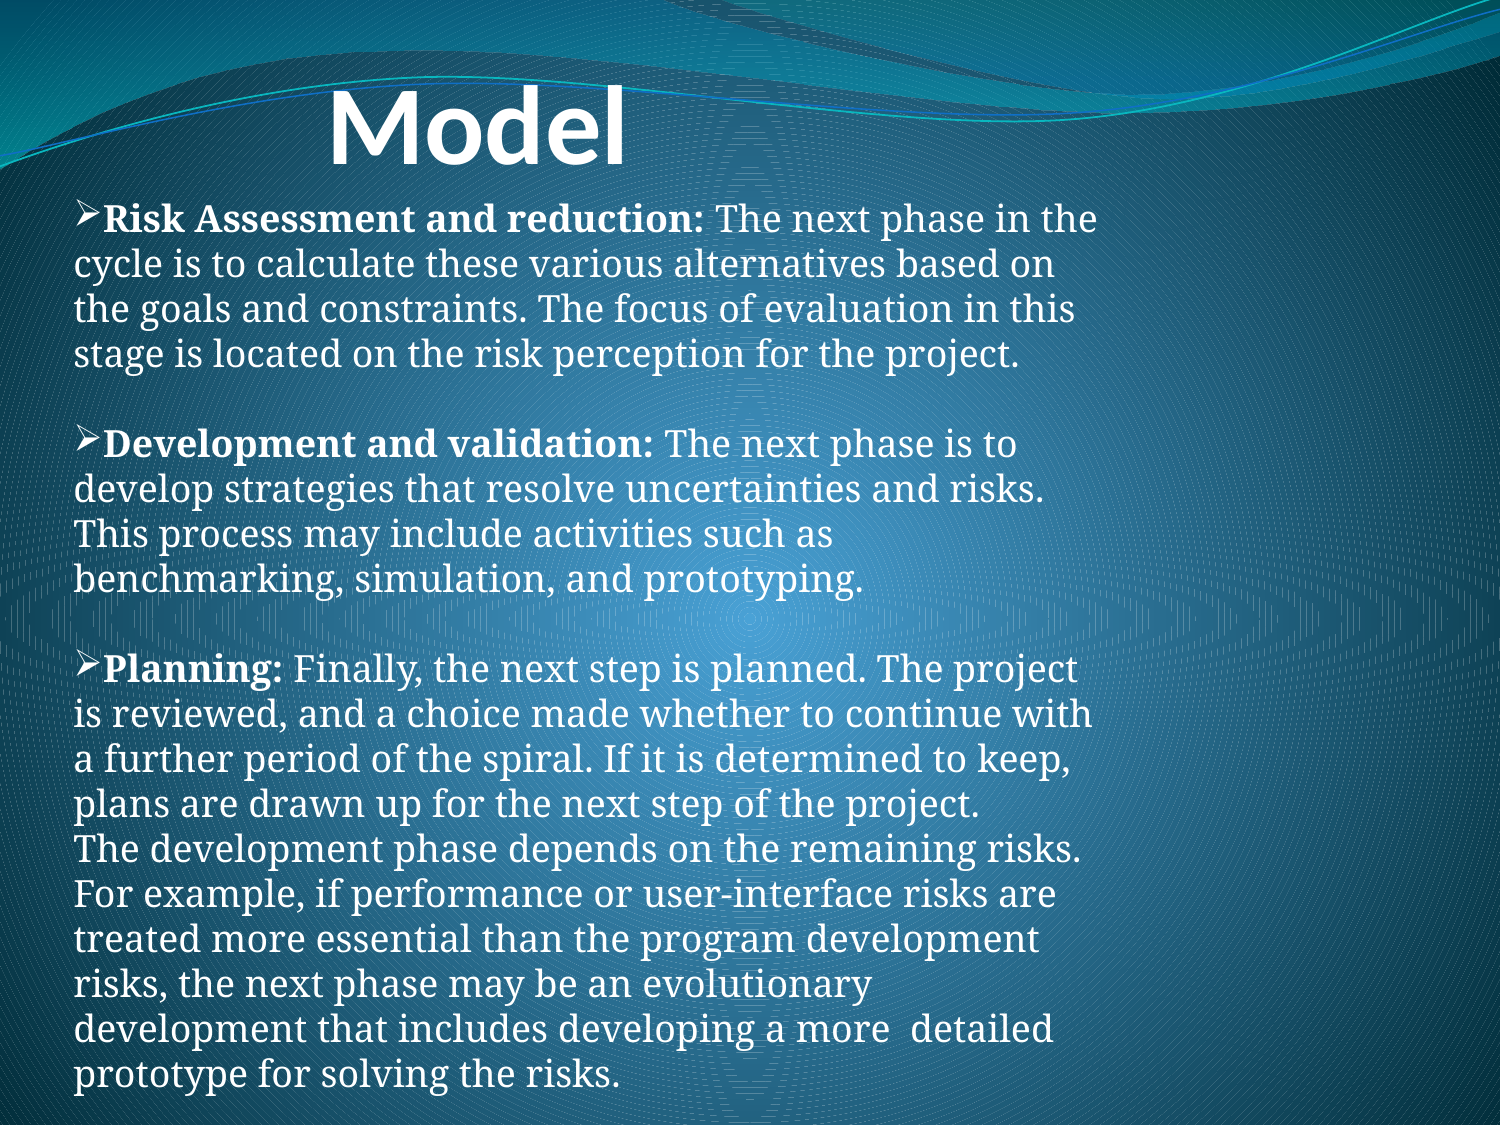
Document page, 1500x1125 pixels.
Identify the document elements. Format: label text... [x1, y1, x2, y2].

text_box Risk Assessment and reduction: The next phase in the cycle is to calculate these various alternatives based on the goals and constraints. The focus of evaluation in this stage is located on the risk perception for the project. Development and validation: The next phase is to develop strategies that resolve uncertainties and risks. This process may include activities such as benchmarking, simulation, and prototyping. Planning: Finally, the next step is planned. The project is reviewed, and a choice made whether to continue with a further period of the spiral. If it is determined to keep, plans are drawn up for the next step of the project. The development phase depends on the remaining risks. For example, if performance or user-interface risks are treated more essential than the program development risks, the next phase may be an evolutionary development that includes developing a more detailed prototype for solving the risks. [58, 187, 1125, 1103]
title Model [112, 46, 633, 187]
